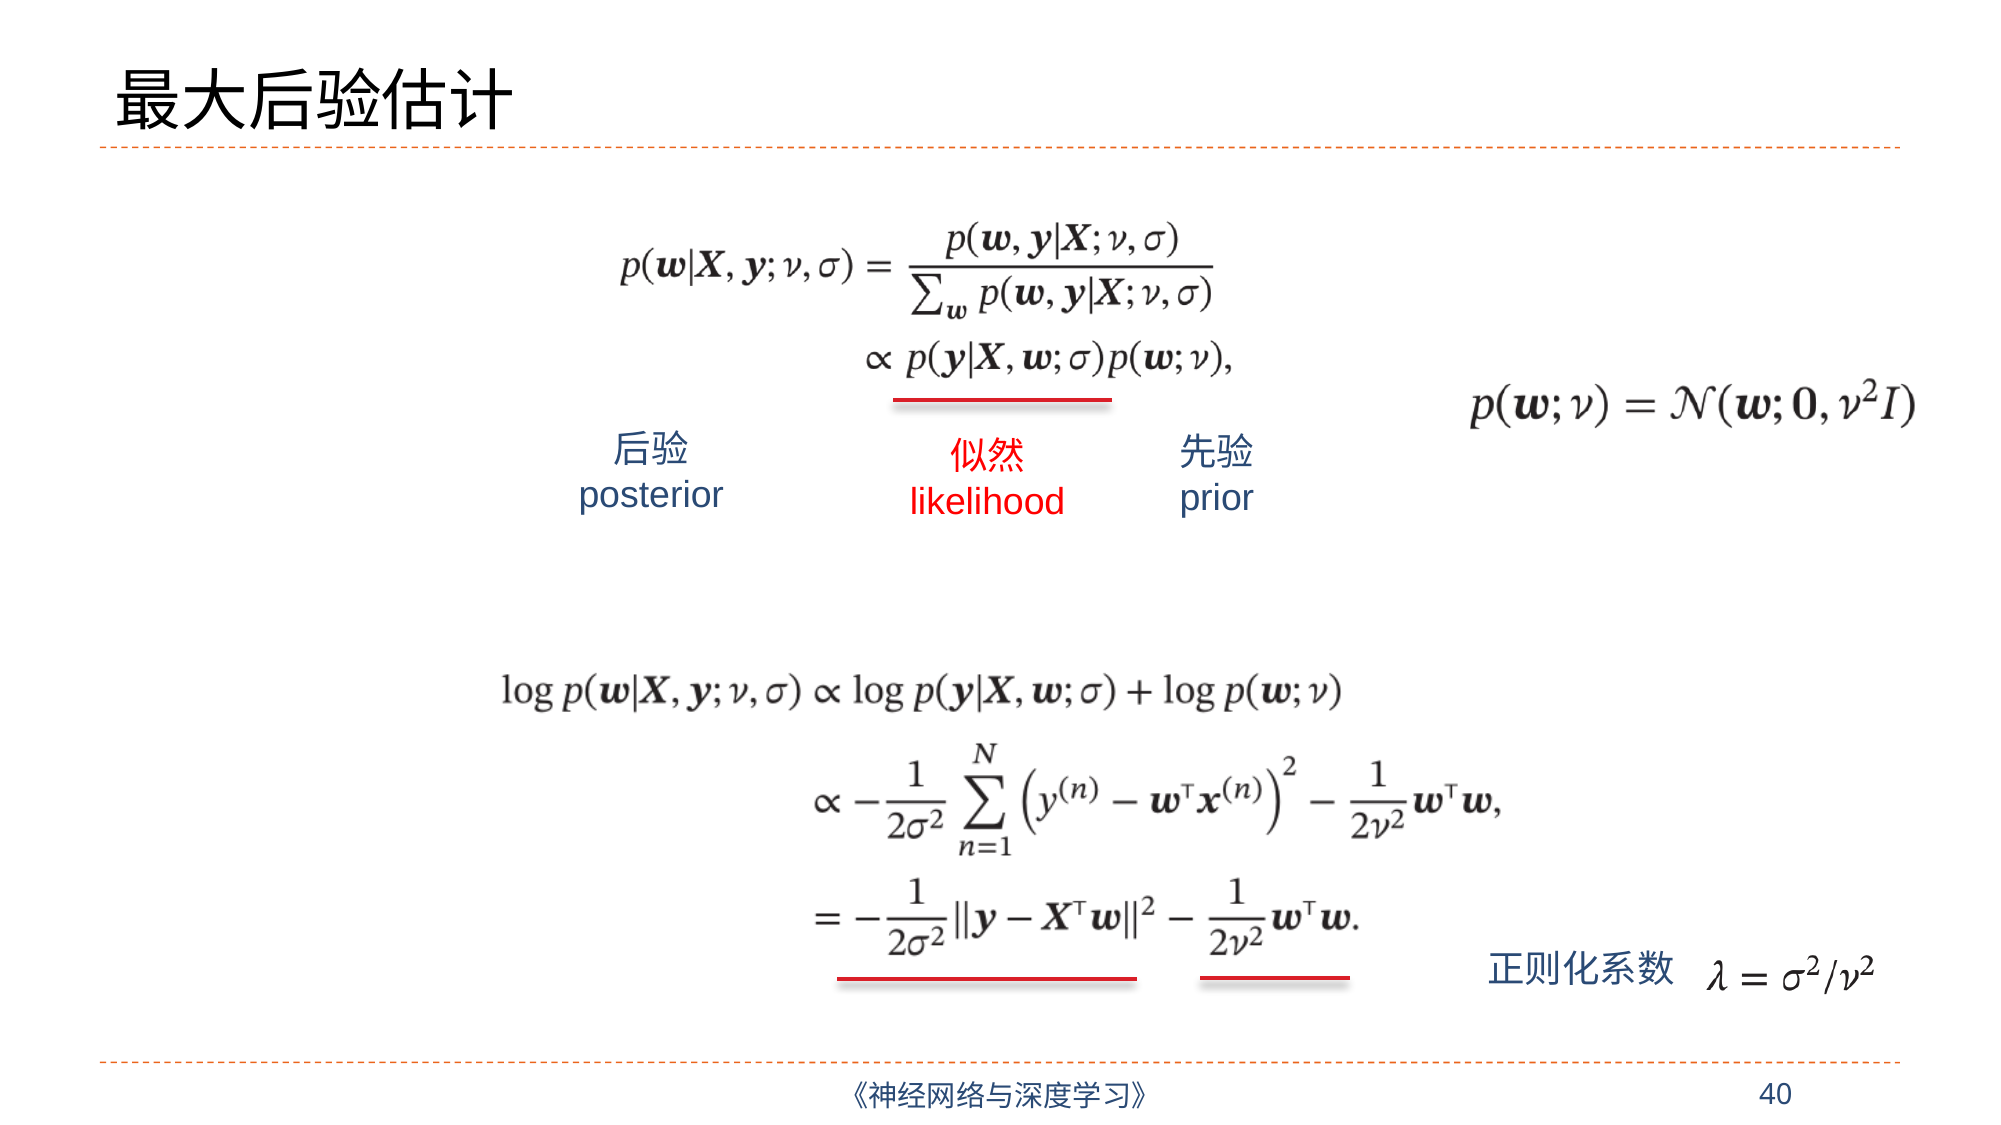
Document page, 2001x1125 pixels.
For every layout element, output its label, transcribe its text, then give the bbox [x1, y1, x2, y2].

text_box 先验 prior [1164, 420, 1270, 526]
text_box 正则化系数 [1472, 937, 1690, 998]
picture [474, 628, 1560, 980]
picture [1699, 940, 1876, 1016]
picture [1461, 350, 1917, 456]
title 最大后验估计 [99, 24, 1900, 146]
text_box 后验 posterior [563, 417, 739, 523]
text_box 似然 likelihood [894, 424, 1081, 529]
picture [612, 199, 1320, 389]
